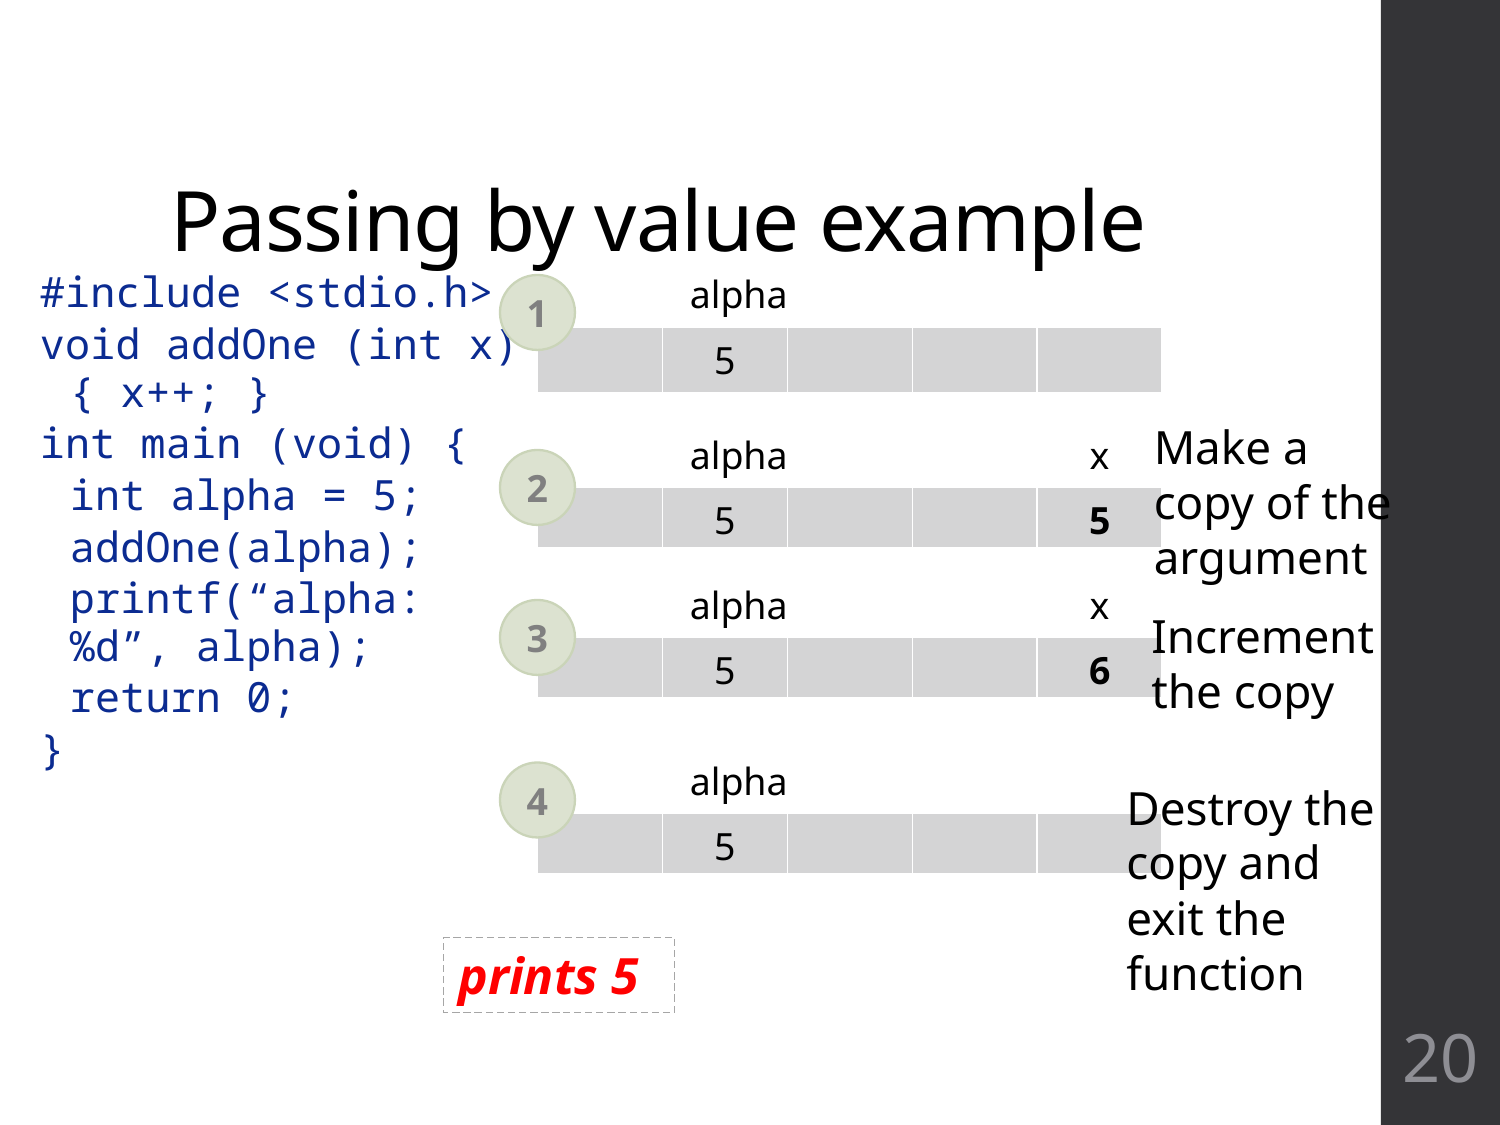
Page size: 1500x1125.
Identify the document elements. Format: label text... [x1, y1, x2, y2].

text_box x [1074, 424, 1139, 485]
text_box 4 [498, 761, 577, 839]
table_header [788, 814, 912, 873]
table_header [538, 328, 662, 392]
table_header [538, 488, 662, 547]
text_box alpha [674, 750, 838, 810]
table_header [788, 328, 912, 392]
table_header 5 [1038, 488, 1139, 547]
text_box Destroy the copy and exit the function [1111, 771, 1412, 1007]
table_header 5 [663, 488, 787, 547]
list #include <stdio.h> void addOne (int x) { x++; } int main (void) { int alpha = 5; addOne(alpha); printf(“alpha: %d”, alpha); return 0; } [24, 262, 538, 1005]
text_box alpha [674, 424, 838, 485]
text_box alpha [674, 574, 838, 635]
table_header [538, 814, 662, 873]
table_header [1038, 814, 1111, 873]
text_box 2 [498, 448, 577, 527]
table_header [913, 638, 1036, 697]
text_box x [1074, 574, 1213, 635]
table_header 5 [663, 638, 787, 697]
table_header 5 [663, 814, 787, 873]
table_header 6 [1038, 638, 1136, 697]
table_header [538, 638, 662, 697]
text_box prints 5 [443, 937, 675, 1013]
slide_number 20 [1384, 1012, 1498, 1110]
table_header [1038, 328, 1161, 392]
text_box Make a copy of the argument [1139, 410, 1415, 591]
text_box Increment the copy [1136, 599, 1412, 725]
table_header [913, 328, 1036, 392]
text_box alpha [674, 264, 838, 324]
title Passing by value example [155, 60, 1348, 278]
table_header [913, 814, 1036, 873]
table_header [788, 638, 912, 697]
table_header [788, 488, 912, 547]
text_box 3 [498, 598, 577, 677]
text_box 1 [498, 273, 577, 352]
table_header 5 [663, 328, 787, 392]
table_header [913, 488, 1036, 547]
